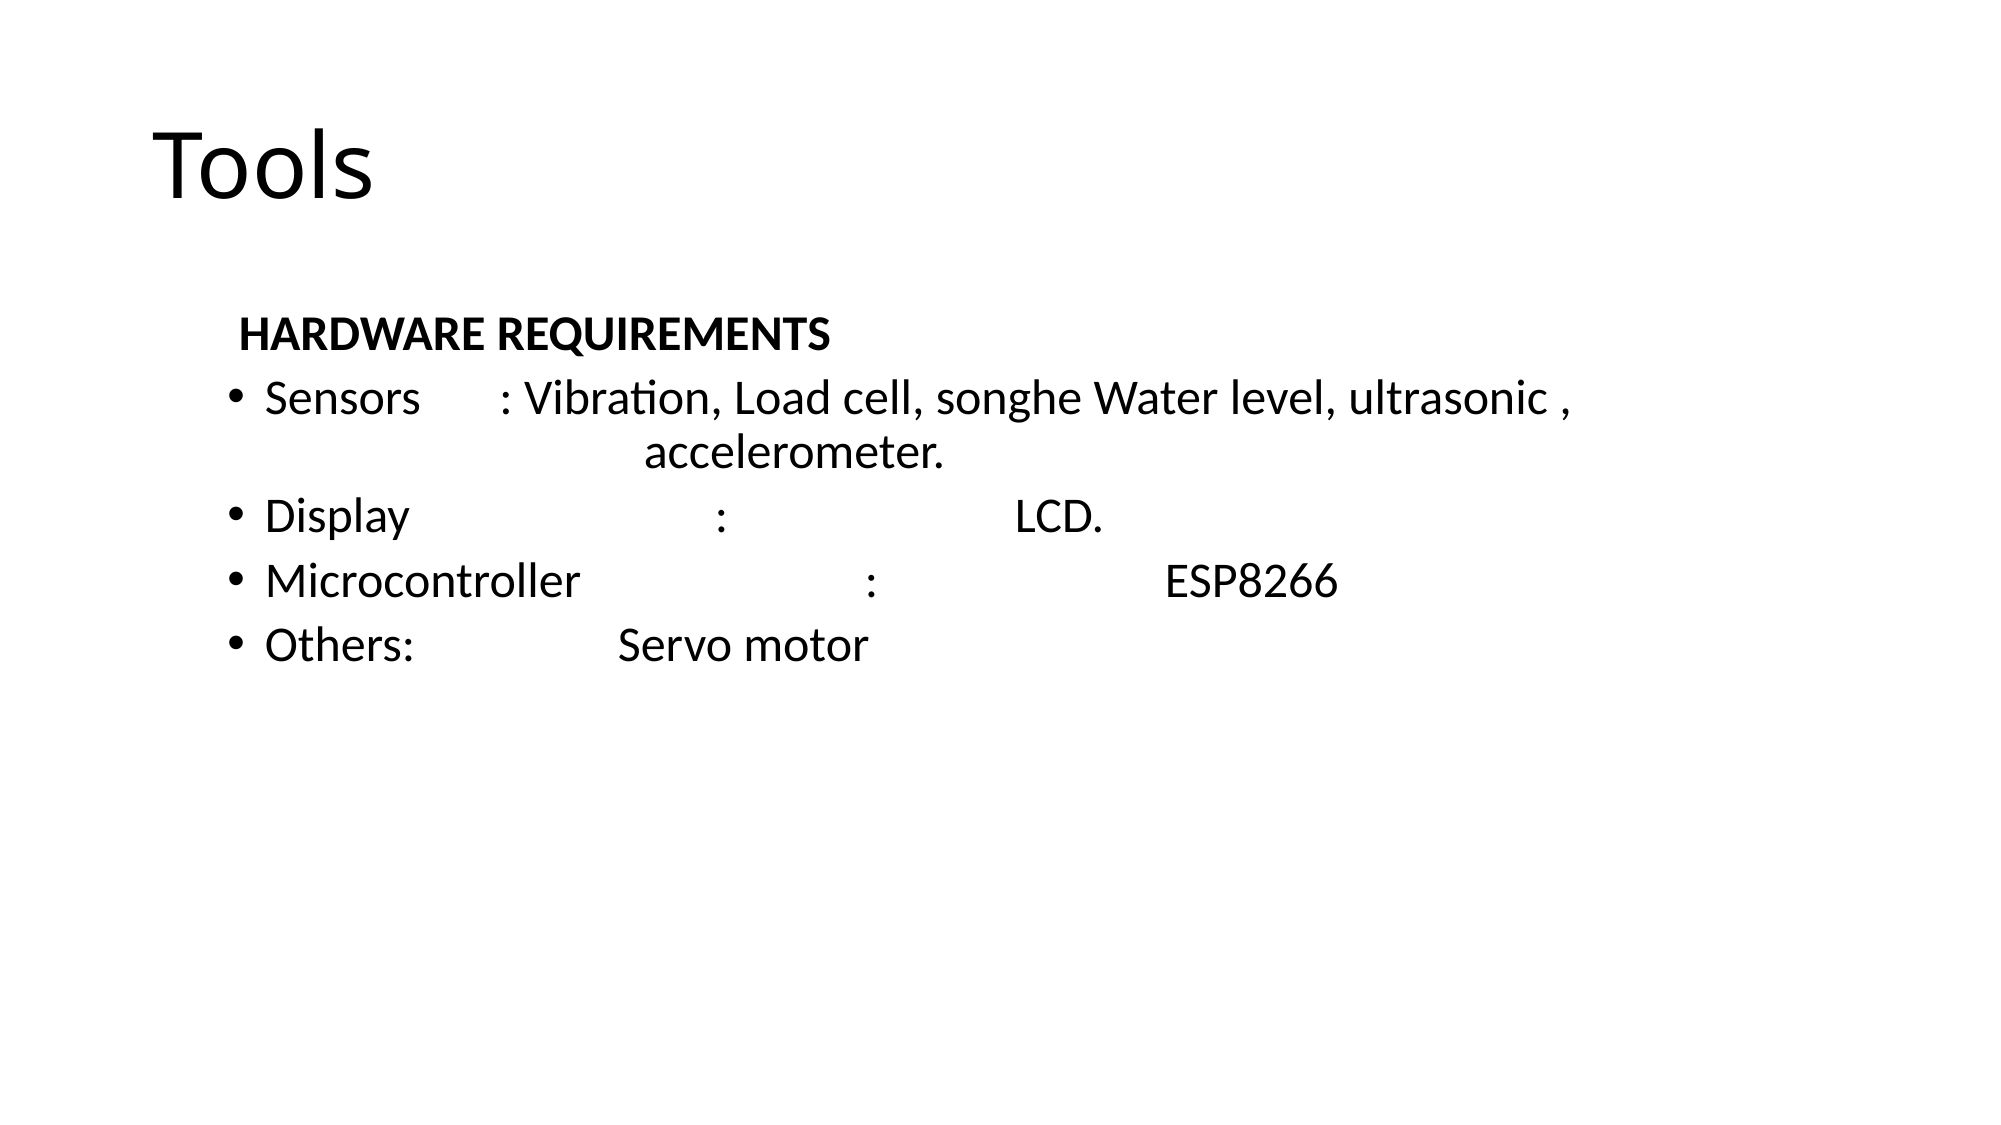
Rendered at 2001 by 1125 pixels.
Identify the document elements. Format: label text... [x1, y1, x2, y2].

list HARDWARE REQUIREMENTS Sensors : Vibration, Load cell, songhe Water level, ultrasonic , accelerometer. Display : LCD. Microcontroller : ESP8266 Others: Servo motor [137, 299, 1863, 1014]
title Tools [137, 59, 1863, 278]
